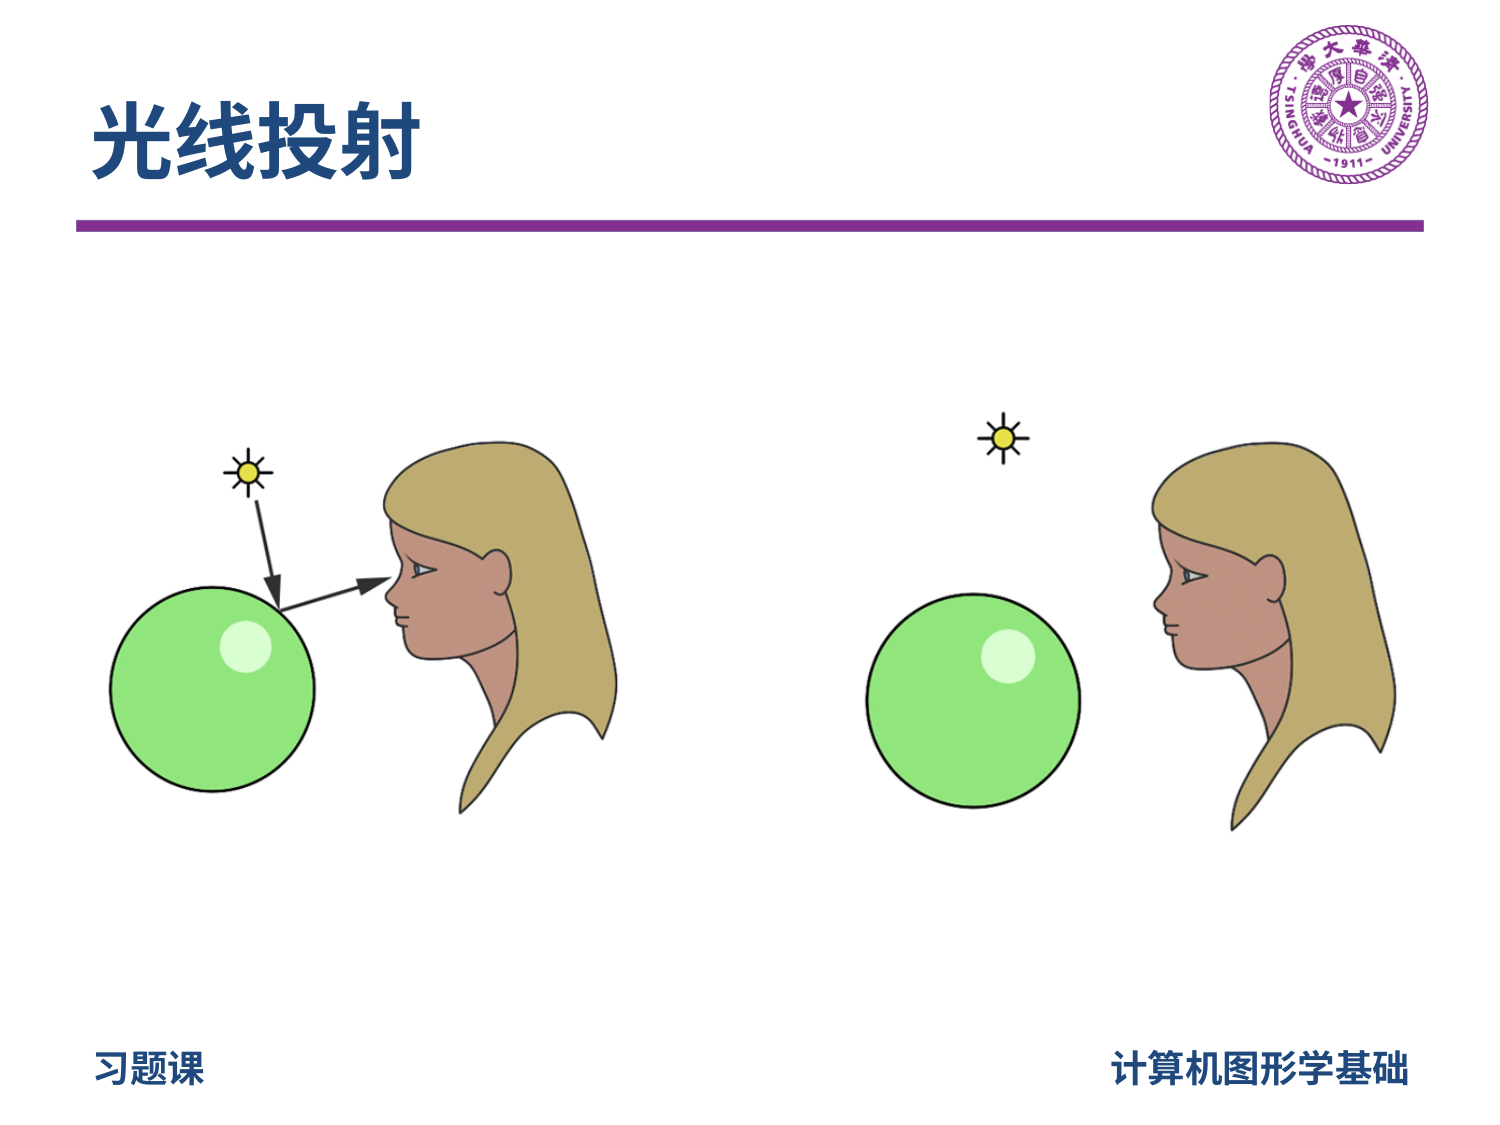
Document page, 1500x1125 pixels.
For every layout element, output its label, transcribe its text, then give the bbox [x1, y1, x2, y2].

picture [74, 417, 646, 846]
picture [1269, 25, 1429, 185]
title 光线投射 [75, 45, 1258, 233]
picture [830, 395, 1426, 867]
